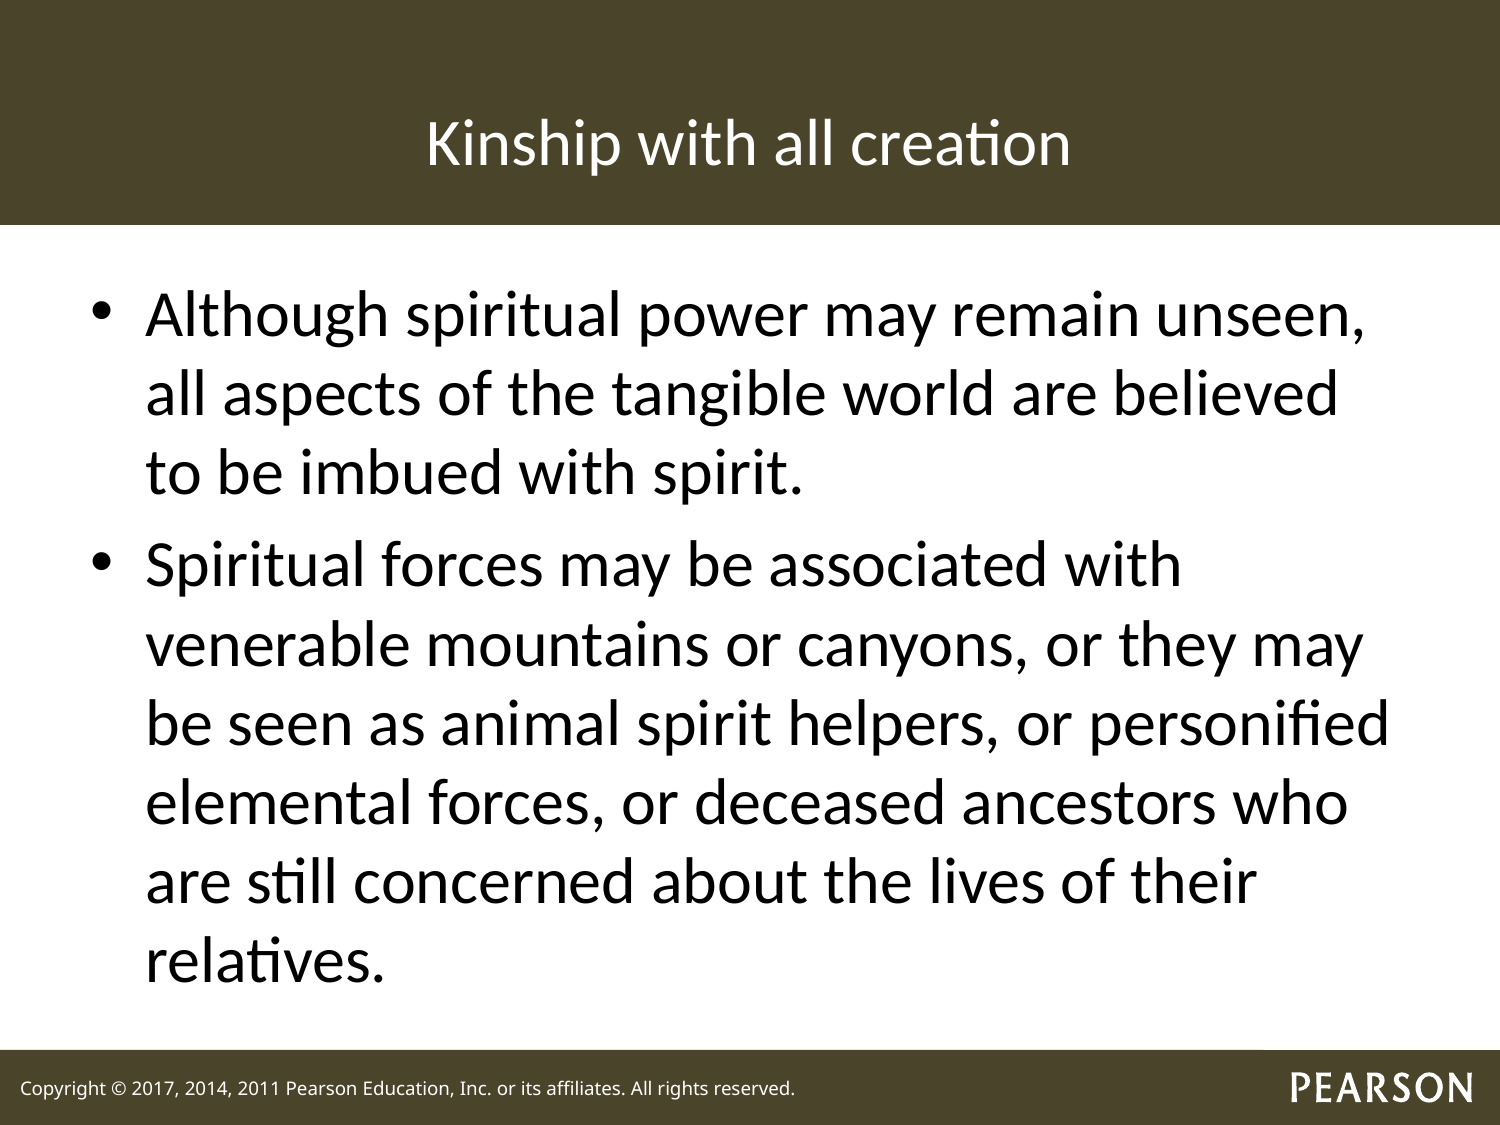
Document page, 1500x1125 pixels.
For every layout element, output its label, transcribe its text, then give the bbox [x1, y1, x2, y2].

title Kinship with all creation [75, 45, 1425, 233]
list Although spiritual power may remain unseen, all aspects of the tangible world are believed to be imbued with spirit. Spiritual forces may be associated with venerable mountains or canyons, or they may be seen as animal spirit helpers, or personified elemental forces, or deceased ancestors who are still concerned about the lives of their relatives. [75, 262, 1425, 1005]
